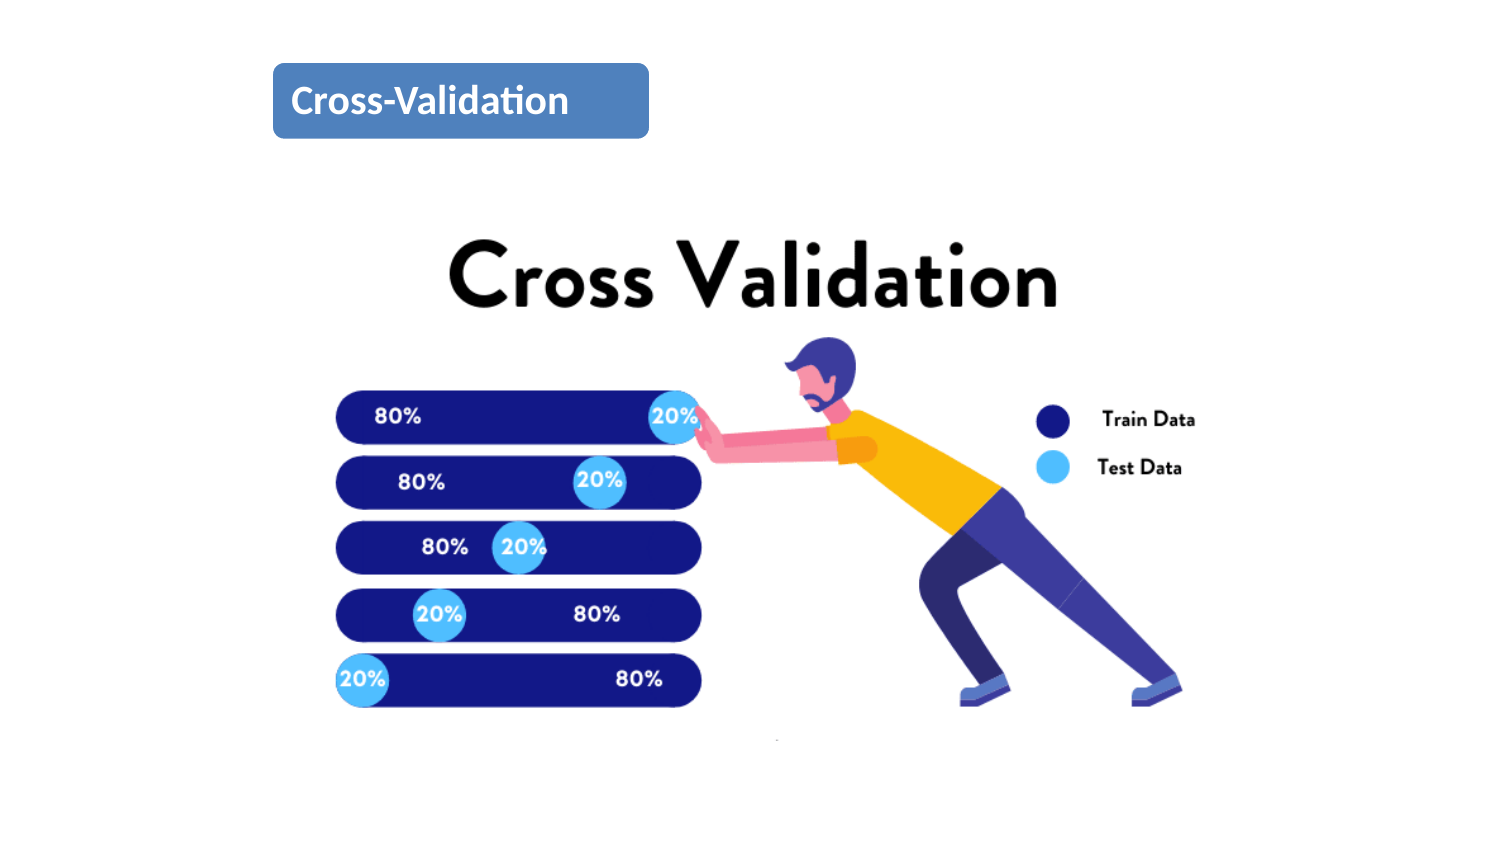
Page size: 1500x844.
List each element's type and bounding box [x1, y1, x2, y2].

text_box [110, 60, 812, 194]
picture [279, 204, 1229, 741]
